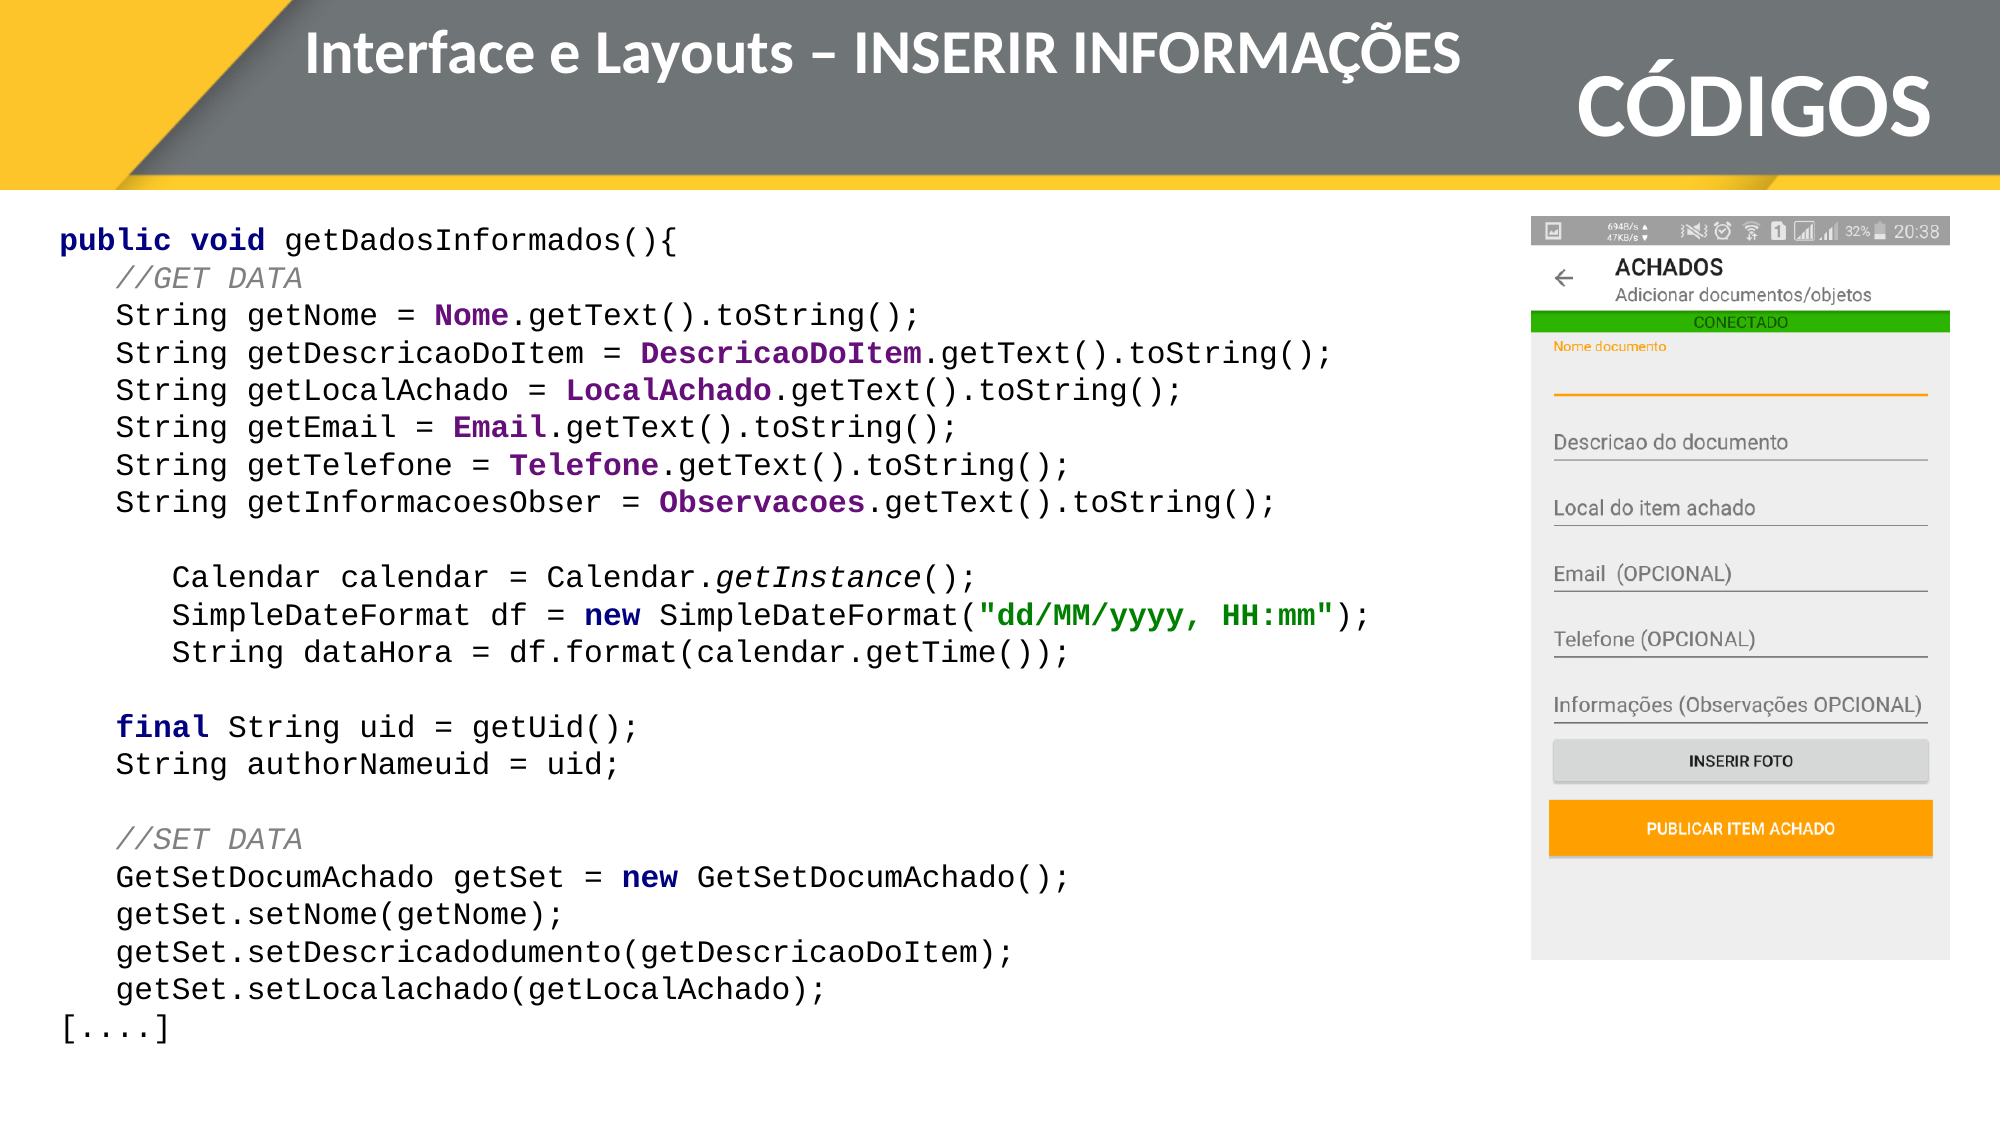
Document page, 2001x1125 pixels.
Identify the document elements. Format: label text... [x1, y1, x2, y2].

text_box public void getDadosInformados(){ //GET DATA String getNome = Nome.getText().toString(); String getDescricaoDoItem = DescricaoDoItem.getText().toString(); String getLocalAchado = LocalAchado.getText().toString(); String getEmail = Email.getText().toString(); String getTelefone = Telefone.getText().toString(); String getInformacoesObser = Observacoes.getText().toString(); Calendar calendar = Calendar.getInstance(); SimpleDateFormat df = new SimpleDateFormat("dd/MM/yyyy, HH:mm"); String dataHora = df.format(calendar.getTime()); final String uid = getUid(); String authorNameuid = uid; //SET DATA GetSetDocumAchado getSet = new GetSetDocumAchado(); getSet.setNome(getNome); getSet.setDescricadodumento(getDescricaoDoItem); getSet.setLocalachado(getLocalAchado); [....] [44, 212, 1388, 1051]
picture [1531, 216, 1950, 960]
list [0, 0, 2000, 190]
